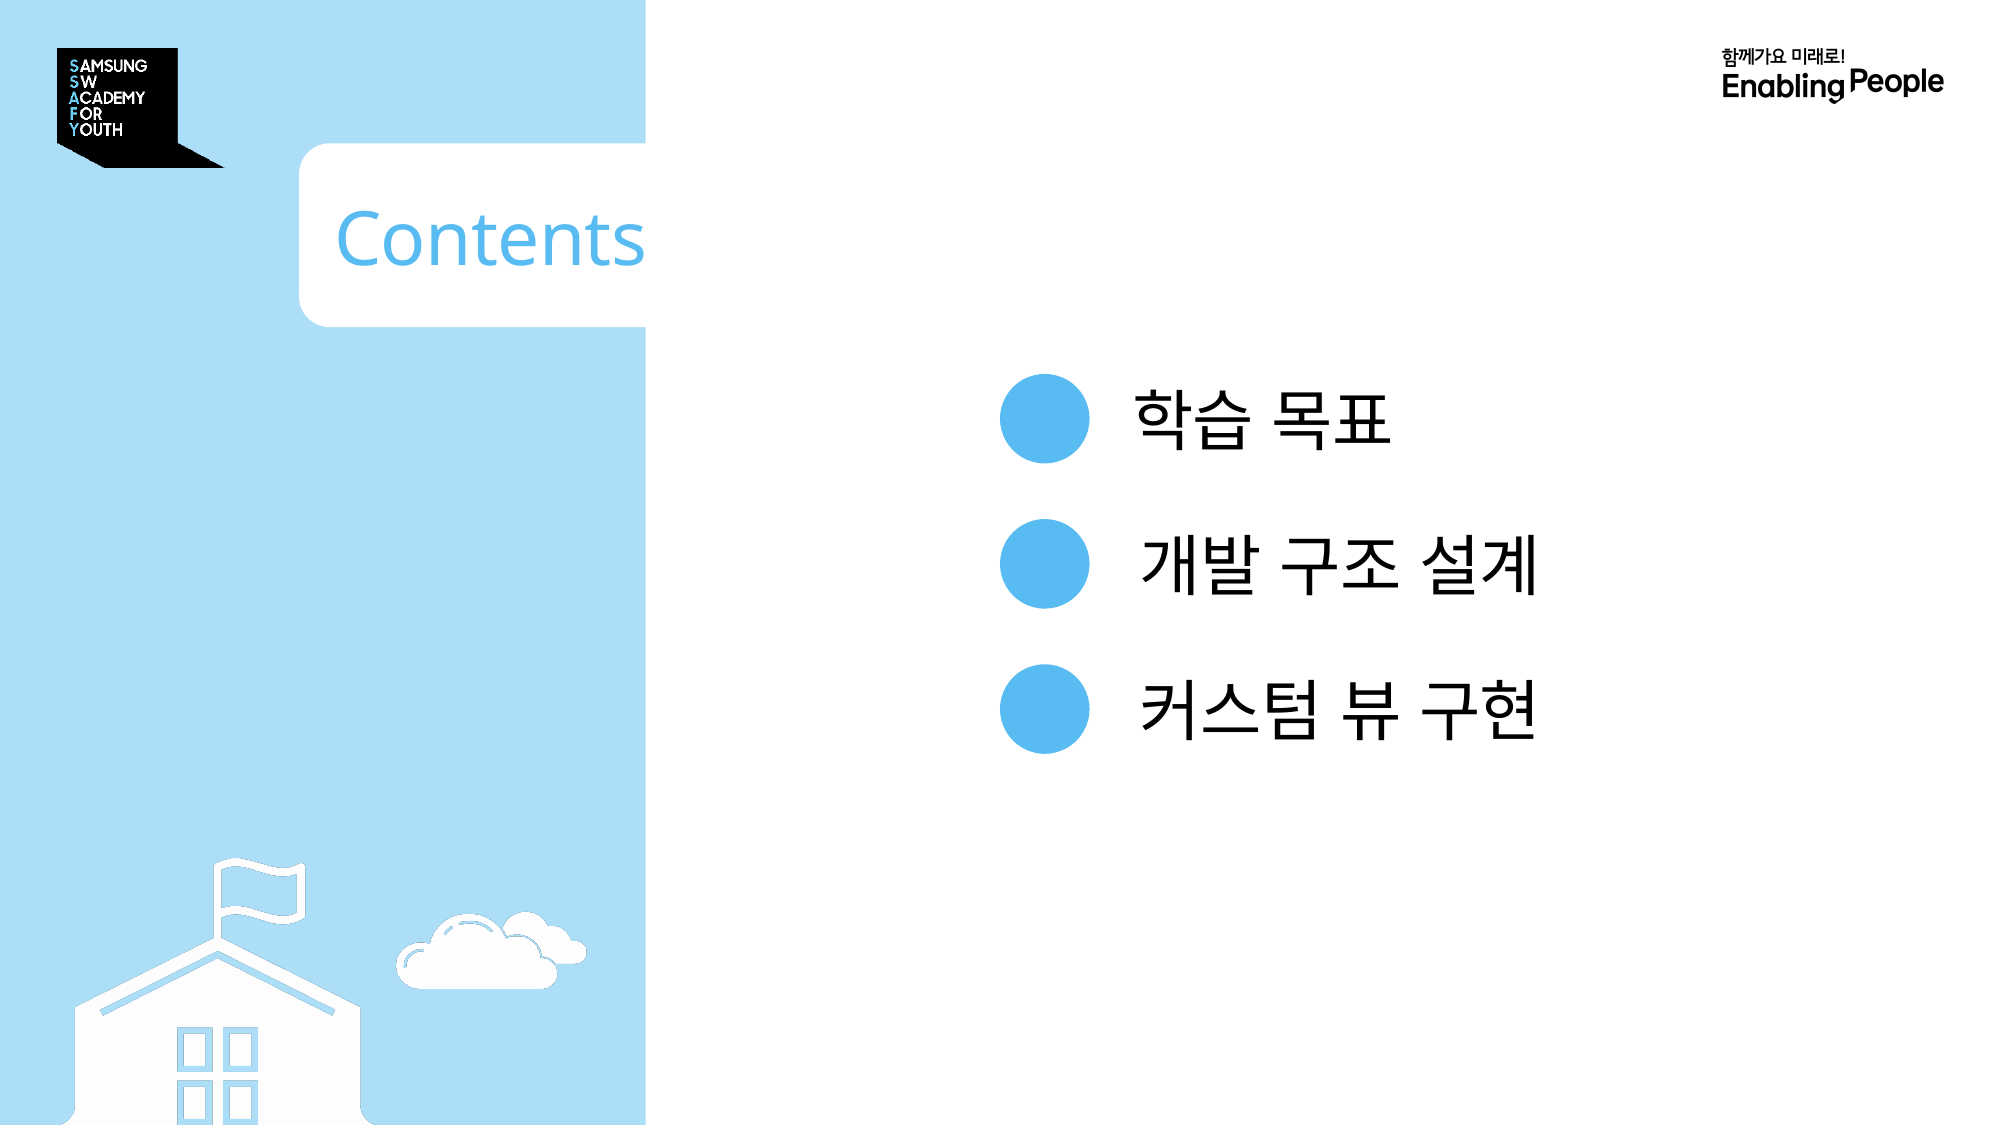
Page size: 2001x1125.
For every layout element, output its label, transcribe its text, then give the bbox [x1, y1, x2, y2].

picture [1722, 48, 1944, 104]
picture [389, 907, 594, 996]
text_box Contents [334, 190, 648, 281]
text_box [999, 519, 1563, 609]
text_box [999, 664, 1563, 754]
picture [57, 48, 225, 168]
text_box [999, 373, 1408, 464]
picture [60, 858, 375, 1125]
